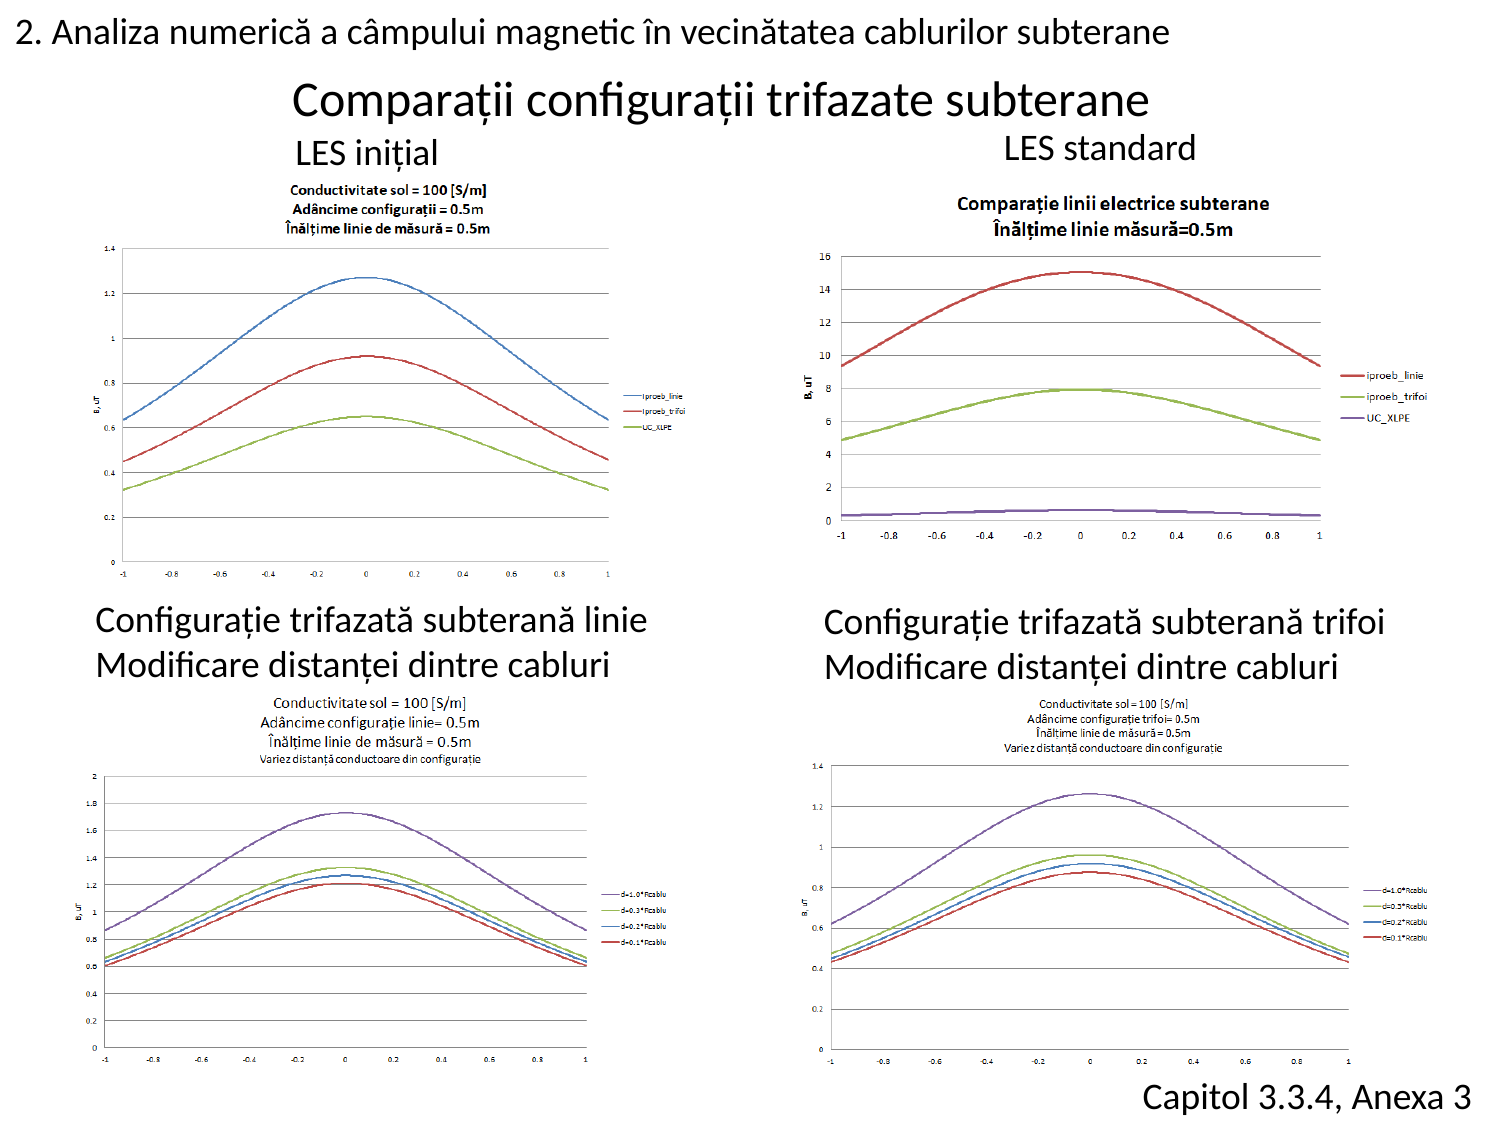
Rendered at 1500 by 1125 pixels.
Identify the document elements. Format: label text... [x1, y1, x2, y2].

text_box 2. Analiza numerică a câmpului magnetic în vecinătatea cablurilor subterane [0, 0, 1223, 60]
picture [65, 689, 675, 1067]
text_box Configurație trifazată subterană trifoi Modificare distanței dintre cabluri [808, 589, 1418, 691]
text_box LES inițial [280, 120, 718, 180]
text_box Capitol 3.3.4, Anexa 3 [1128, 1064, 1500, 1125]
picture [790, 188, 1433, 547]
text_box Configurație trifazată subterană linie Modificare distanței dintre cabluri [80, 588, 690, 692]
picture [791, 692, 1432, 1067]
text_box Comparații configurații trifazate subterane [257, 60, 1186, 137]
picture [82, 178, 692, 582]
text_box LES standard [989, 115, 1427, 175]
